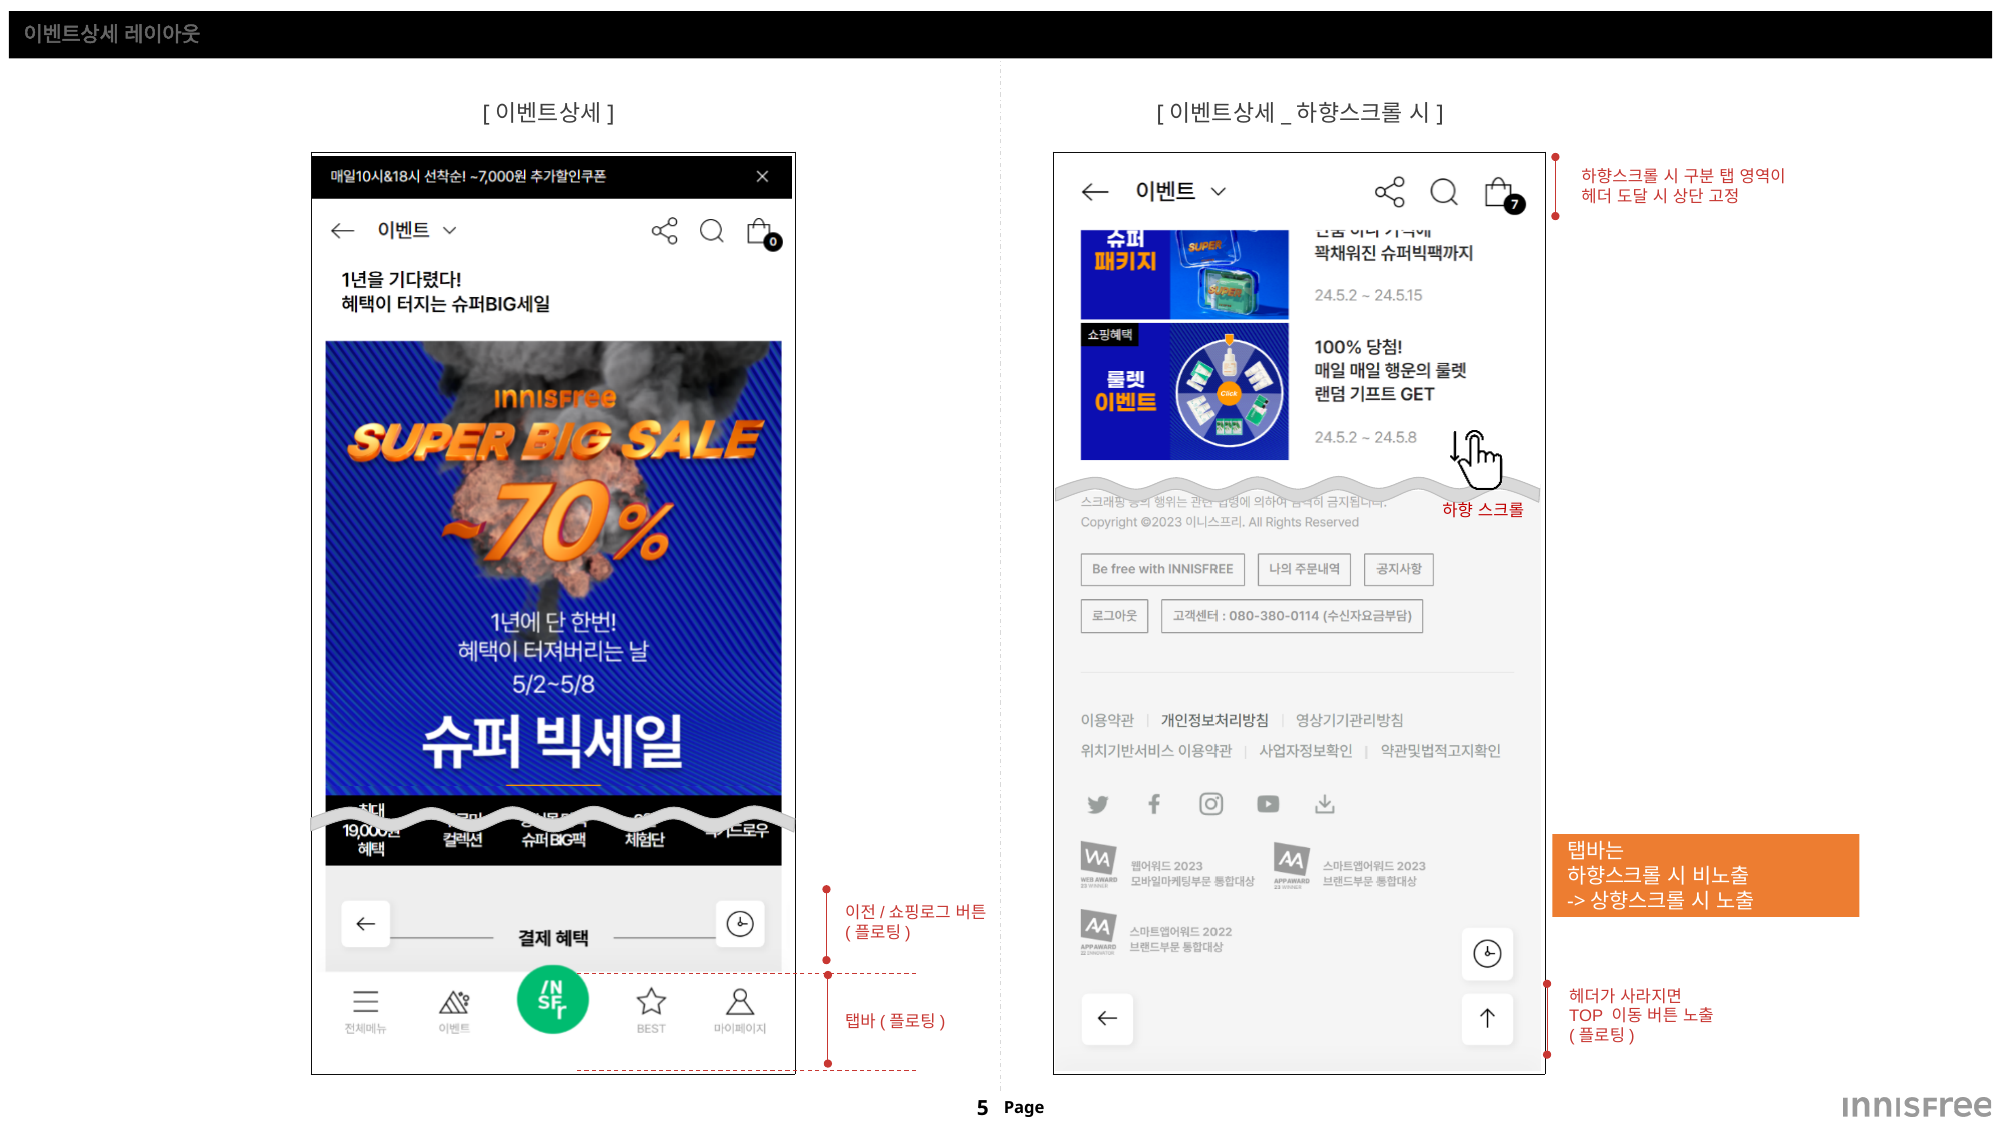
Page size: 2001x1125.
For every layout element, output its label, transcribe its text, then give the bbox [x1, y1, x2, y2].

table_header [312, 153, 795, 817]
text_box [309, 814, 316, 832]
picture [312, 155, 792, 1063]
text_box [이벤트상세_하향스크롤 시] [1141, 90, 1459, 133]
text_box 하향스크롤 시 구분 탭 영역이 헤더 도달 시 상단 고정 [1581, 165, 1792, 206]
title 이벤트상세 레이아웃 [8, 11, 1993, 59]
text_box [790, 815, 797, 834]
text_box 탭바(플로팅) [844, 1010, 946, 1031]
table_header [312, 831, 795, 1074]
text_box [이벤트상세] [467, 90, 630, 133]
text_box 헤더가 사라지면 TOP 이동 버튼 노출 (플로팅) [1569, 985, 1715, 1046]
picture [1843, 1097, 1992, 1117]
text_box 이전/쇼핑로그 버튼 (플로팅) [845, 901, 987, 942]
text_box 탭바는 하향스크롤 시 비노출 ->상향스크롤 시 노출 [1551, 833, 1861, 918]
picture [1054, 155, 1541, 1071]
table_header [1054, 153, 1545, 1074]
